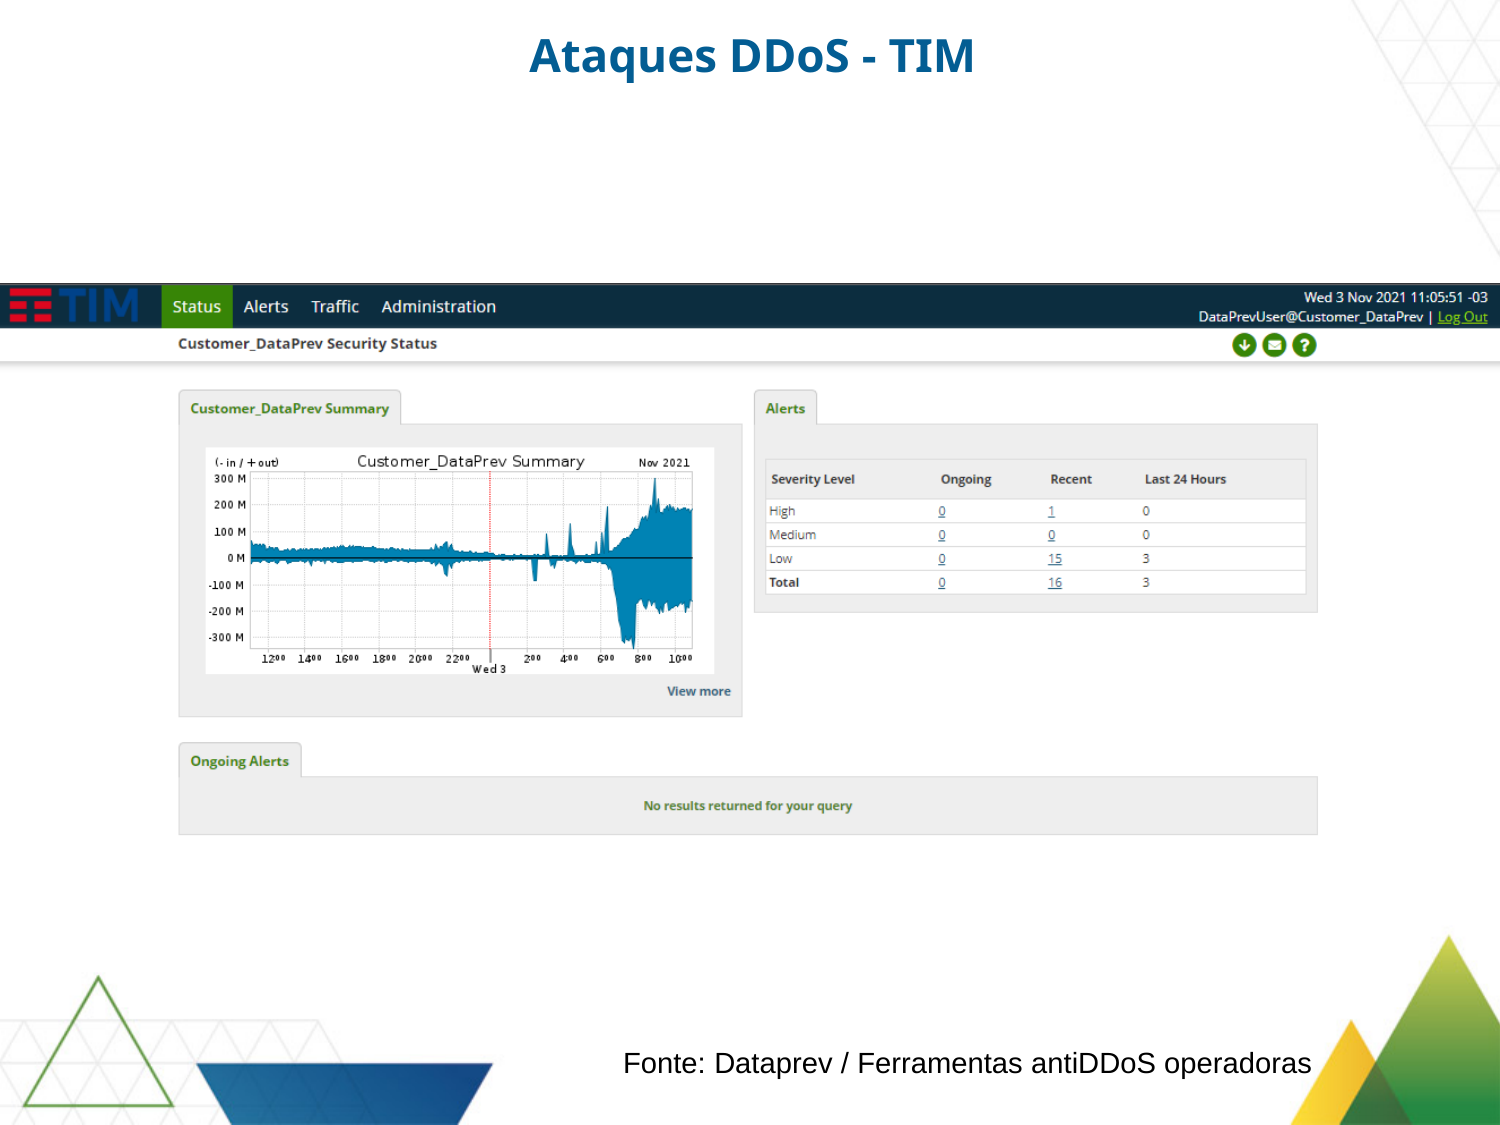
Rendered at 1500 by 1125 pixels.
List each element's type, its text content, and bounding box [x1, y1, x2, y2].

text_box Fonte: Dataprev / Ferramentas antiDDoS operadoras [608, 1036, 1418, 1087]
text_box Ataques DDoS - TIM [112, 19, 1394, 101]
picture [0, 0, 1500, 1125]
